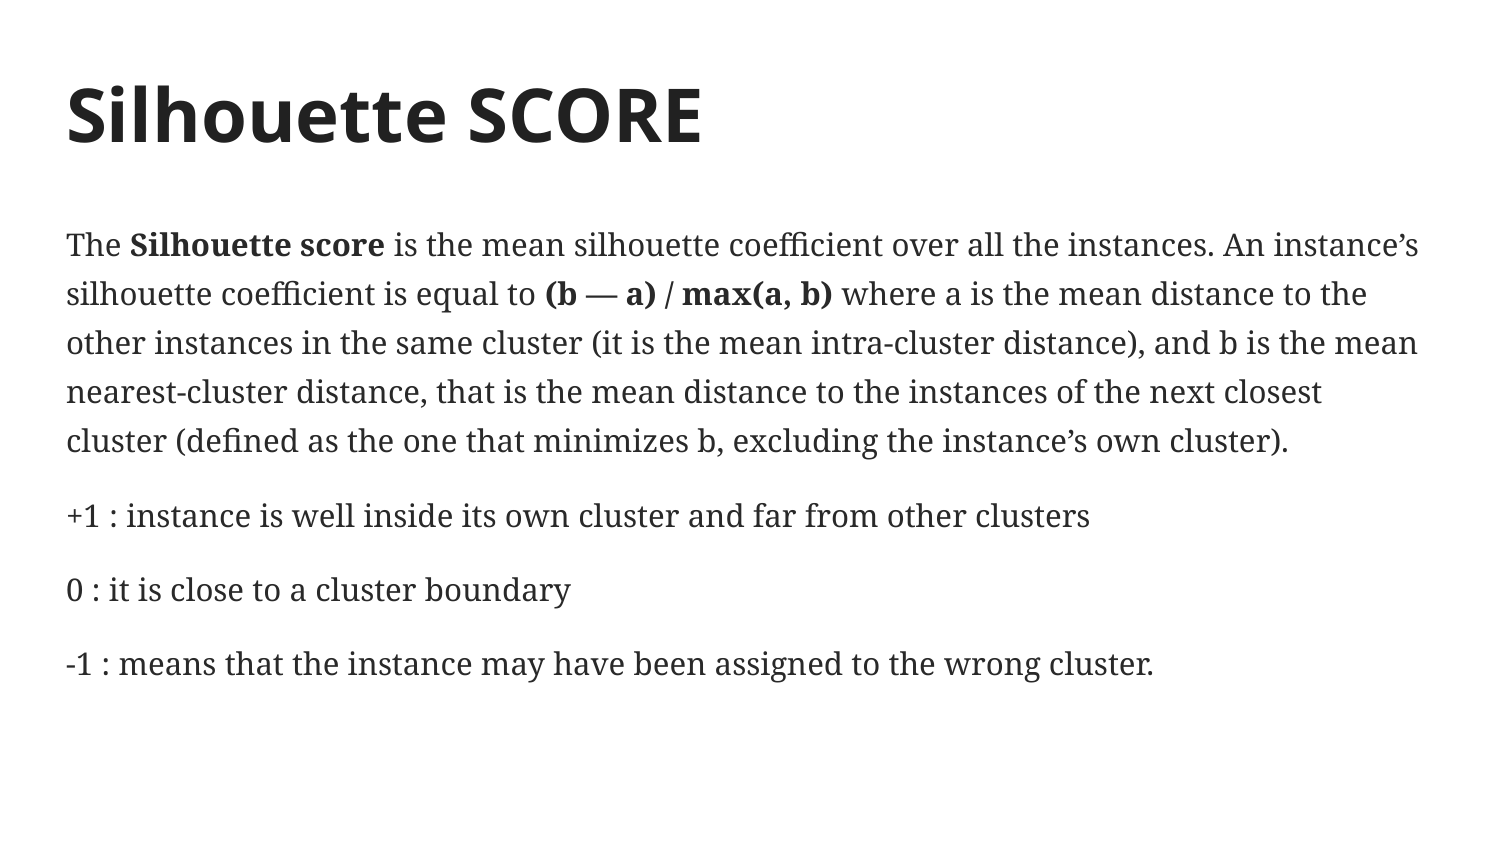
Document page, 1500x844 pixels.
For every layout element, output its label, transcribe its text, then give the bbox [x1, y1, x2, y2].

list The Silhouette score is the mean silhouette coefficient over all the instances. An instance’s silhouette coefficient is equal to (b — a) / max(a, b) where a is the mean distance to the other instances in the same cluster (it is the mean intra-cluster distance), and b is the mean nearest-cluster distance, that is the mean distance to the instances of the next closest cluster (defined as the one that minimizes b, excluding the instance’s own cluster). +1 : instance is well inside its own cluster and far from other clusters 0 : it is close to a cluster boundary -1 : means that the instance may have been assigned to the wrong cluster. [51, 201, 1449, 750]
title Silhouette SCORE [51, 48, 1449, 180]
